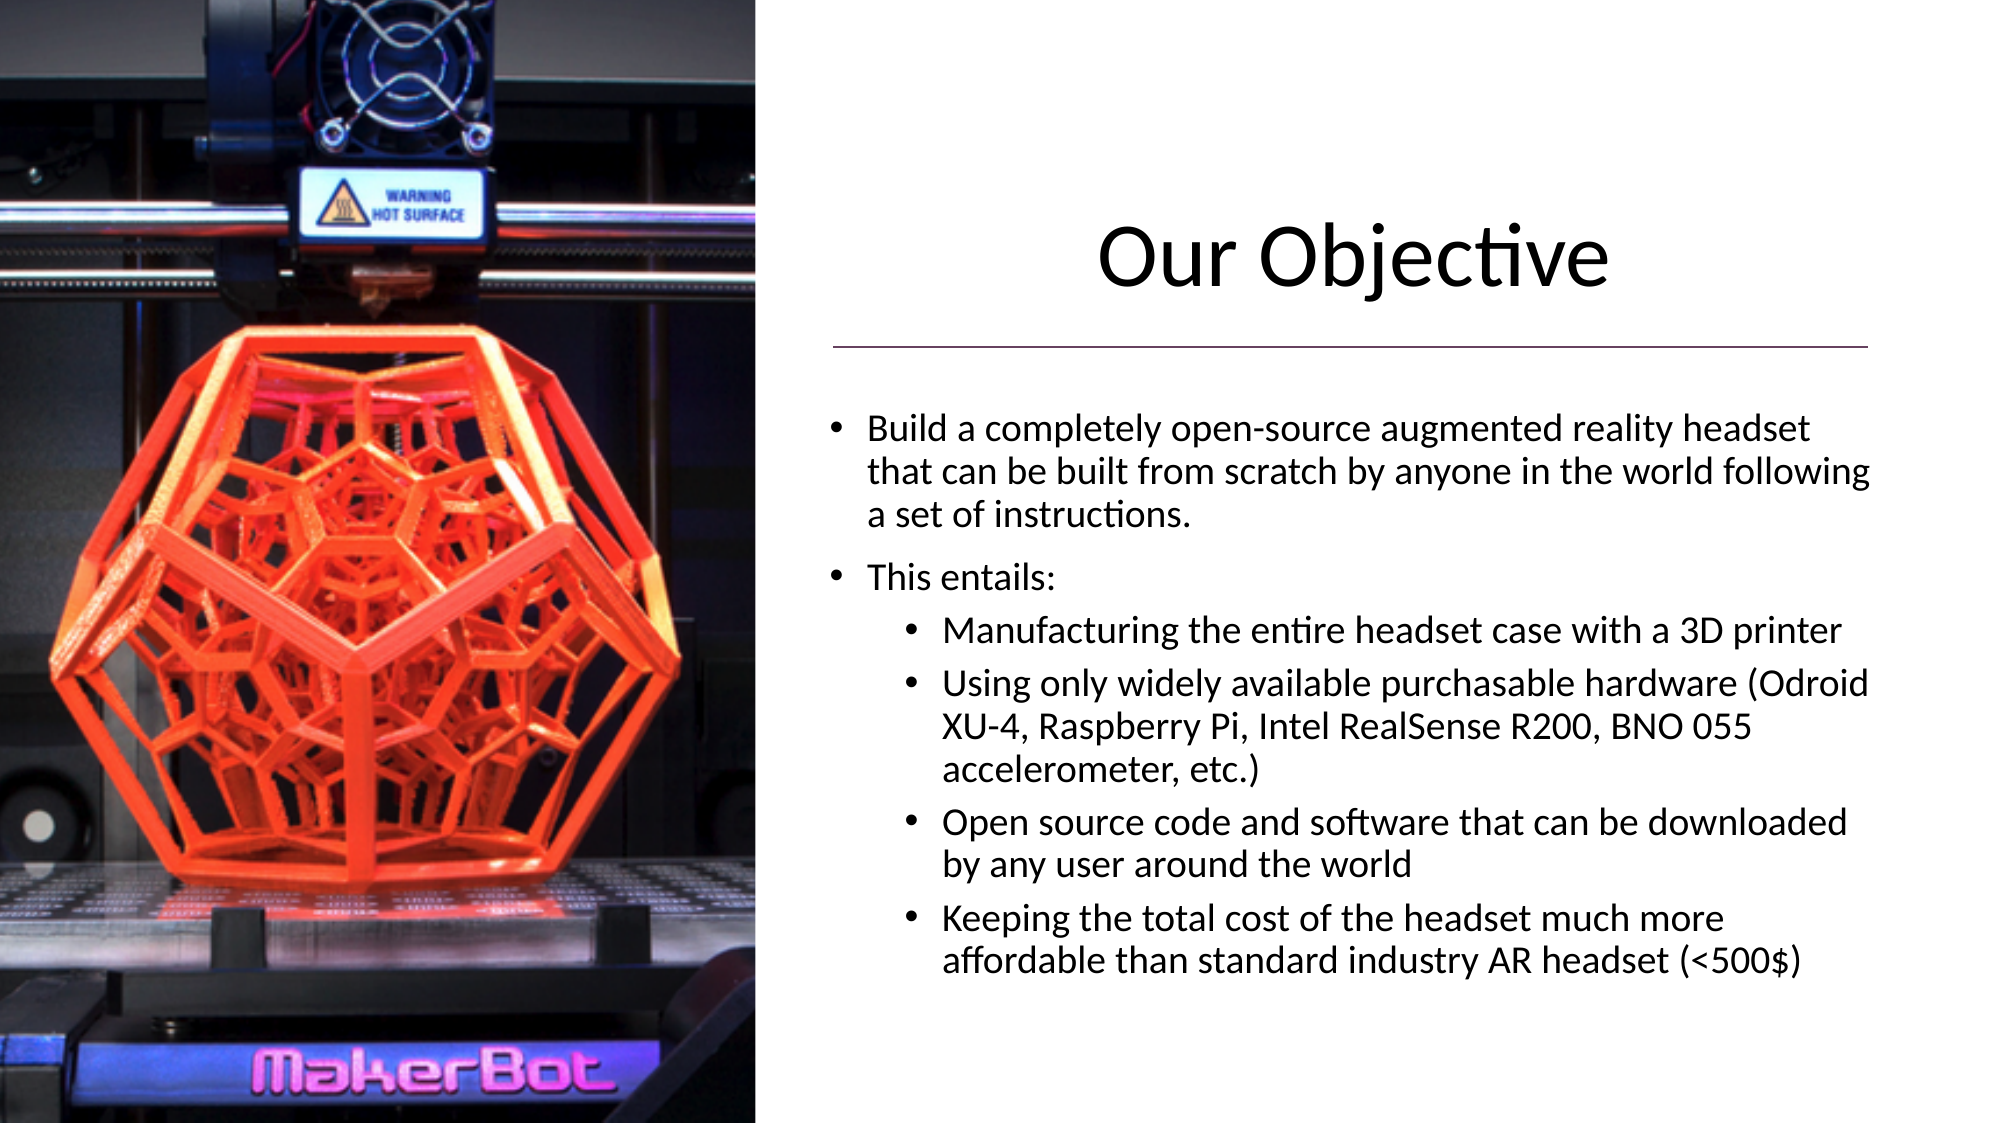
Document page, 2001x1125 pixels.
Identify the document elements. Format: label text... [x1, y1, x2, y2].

list Build a completely open-source augmented reality headset that can be built from scratch by anyone in the world following a set of instructions. This entails: Manufacturing the entire headset case with a 3D printer Using only widely available purchasable hardware (Odroid XU-4, Raspberry Pi, Intel RealSense R200, BNO 055 accelerometer, etc.) Open source code and software that can be downloaded by any user around the world Keeping the total cost of the headset much more affordable than standard industry AR headset (<500$) [814, 399, 1895, 1021]
title Our Objective [814, 103, 1895, 315]
picture [0, 0, 756, 1124]
